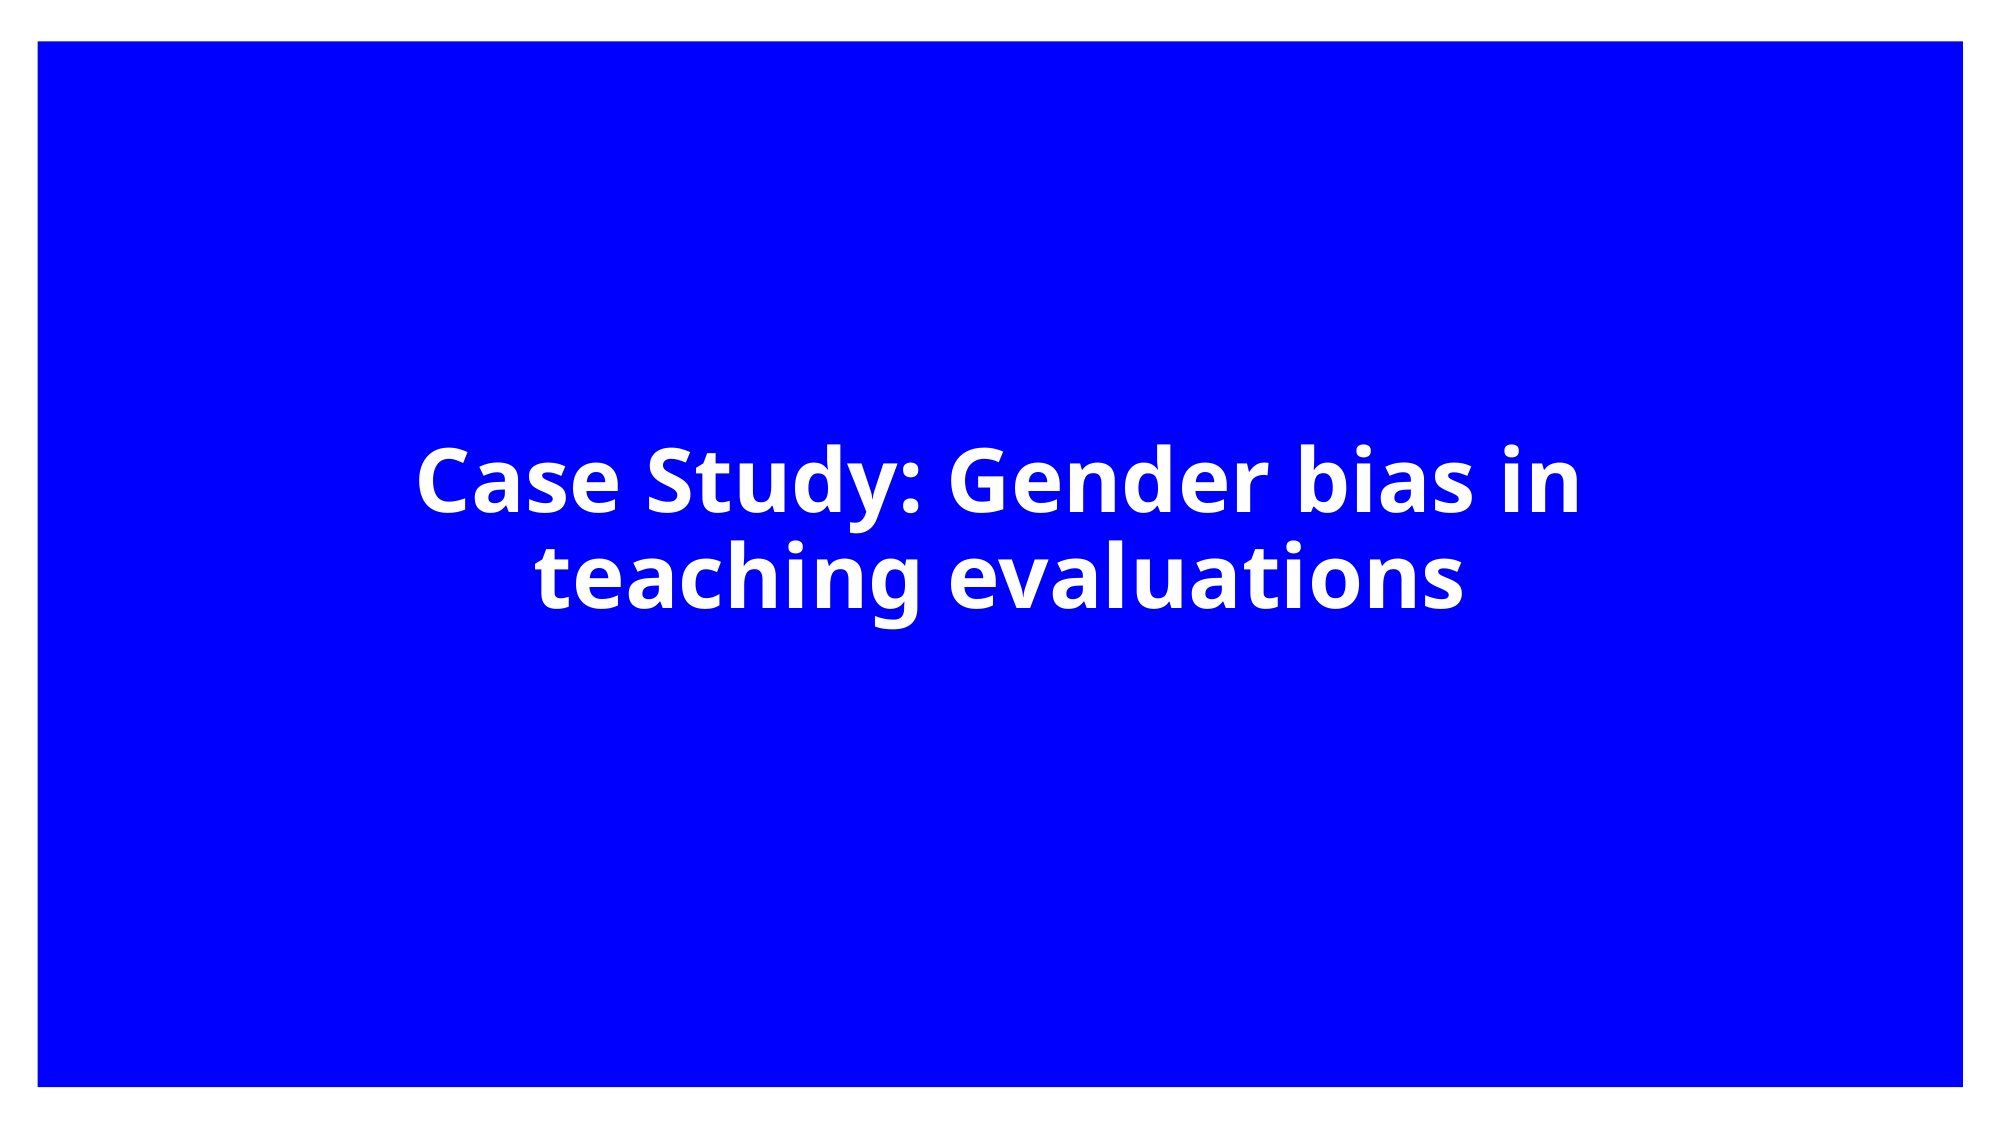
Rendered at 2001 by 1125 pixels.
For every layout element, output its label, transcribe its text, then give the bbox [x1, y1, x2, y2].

subtitle Case Study: Gender bias in teaching evaluations [291, 416, 1709, 713]
text_box [37, 41, 1963, 1088]
